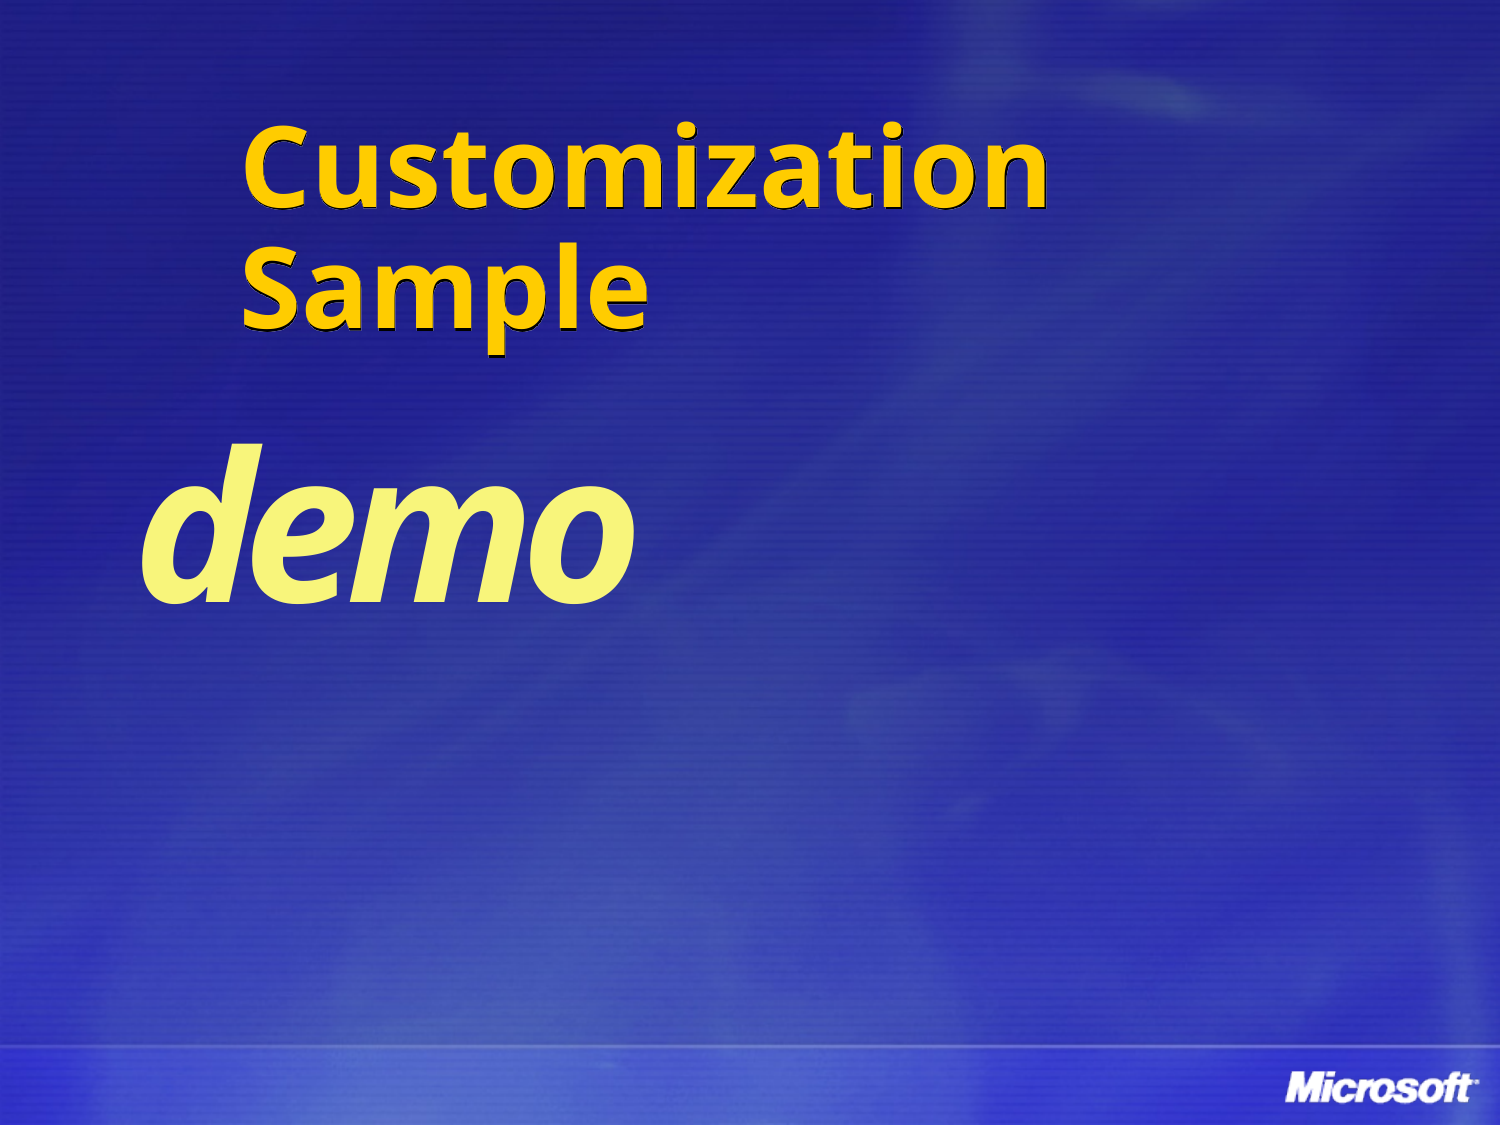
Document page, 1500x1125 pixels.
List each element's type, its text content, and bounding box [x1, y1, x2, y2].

list demo [118, 386, 1381, 614]
picture [0, 0, 1500, 1125]
title Customization Sample [224, 106, 1381, 357]
